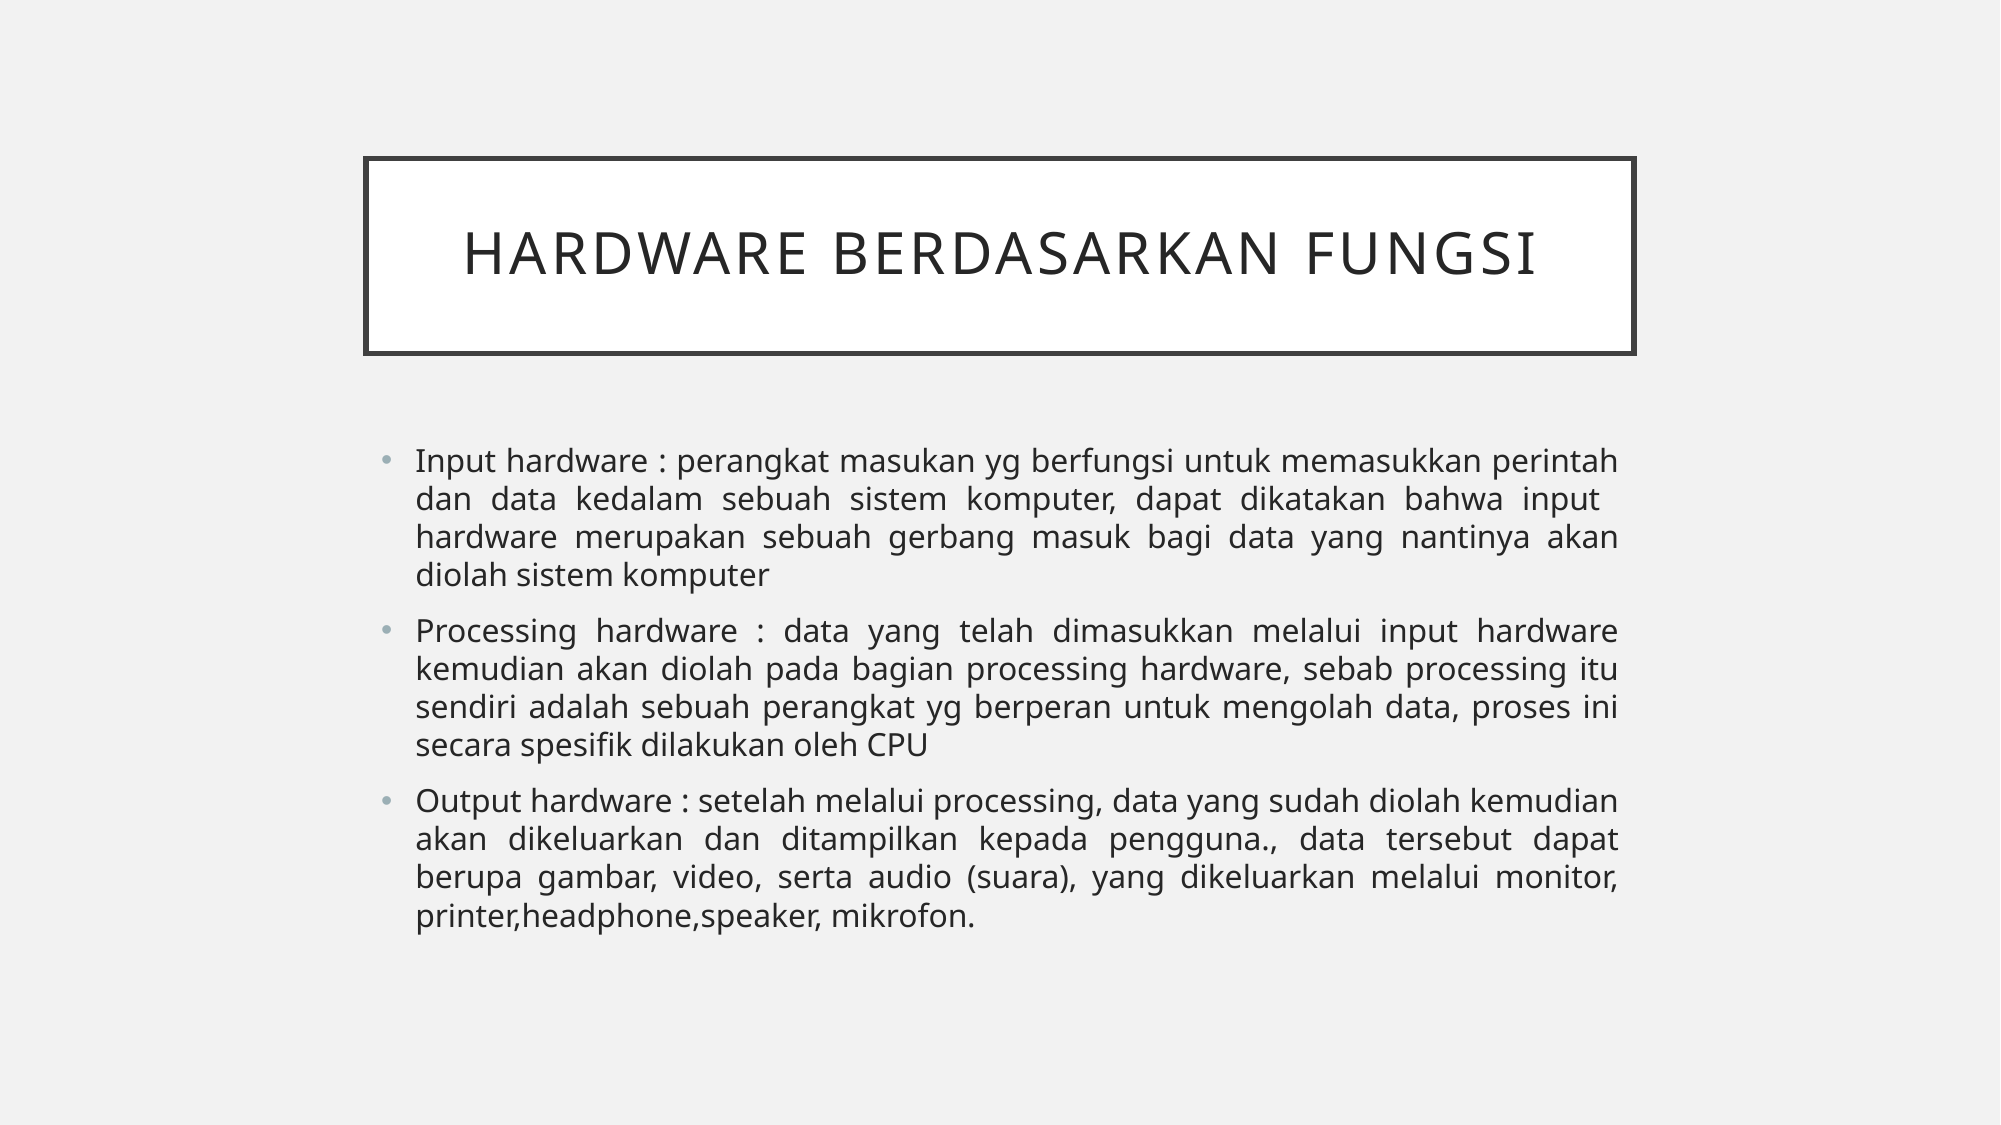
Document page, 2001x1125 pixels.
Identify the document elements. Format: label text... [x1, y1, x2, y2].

list Input hardware : perangkat masukan yg berfungsi untuk memasukkan perintah dan data kedalam sebuah sistem komputer, dapat dikatakan bahwa input hardware merupakan sebuah gerbang masuk bagi data yang nantinya akan diolah sistem komputer Processing hardware : data yang telah dimasukkan melalui input hardware kemudian akan diolah pada bagian processing hardware, sebab processing itu sendiri adalah sebuah perangkat yg berperan untuk mengolah data, proses ini secara spesifik dilakukan oleh CPU Output hardware : setelah melalui processing, data yang sudah diolah kemudian akan dikeluarkan dan ditampilkan kepada pengguna., data tersebut dapat berupa gambar, video, serta audio (suara), yang dikeluarkan melalui monitor, printer,headphone,speaker, mikrofon. [366, 432, 1634, 942]
title Hardware berdasarkan fungsi [363, 156, 1637, 356]
